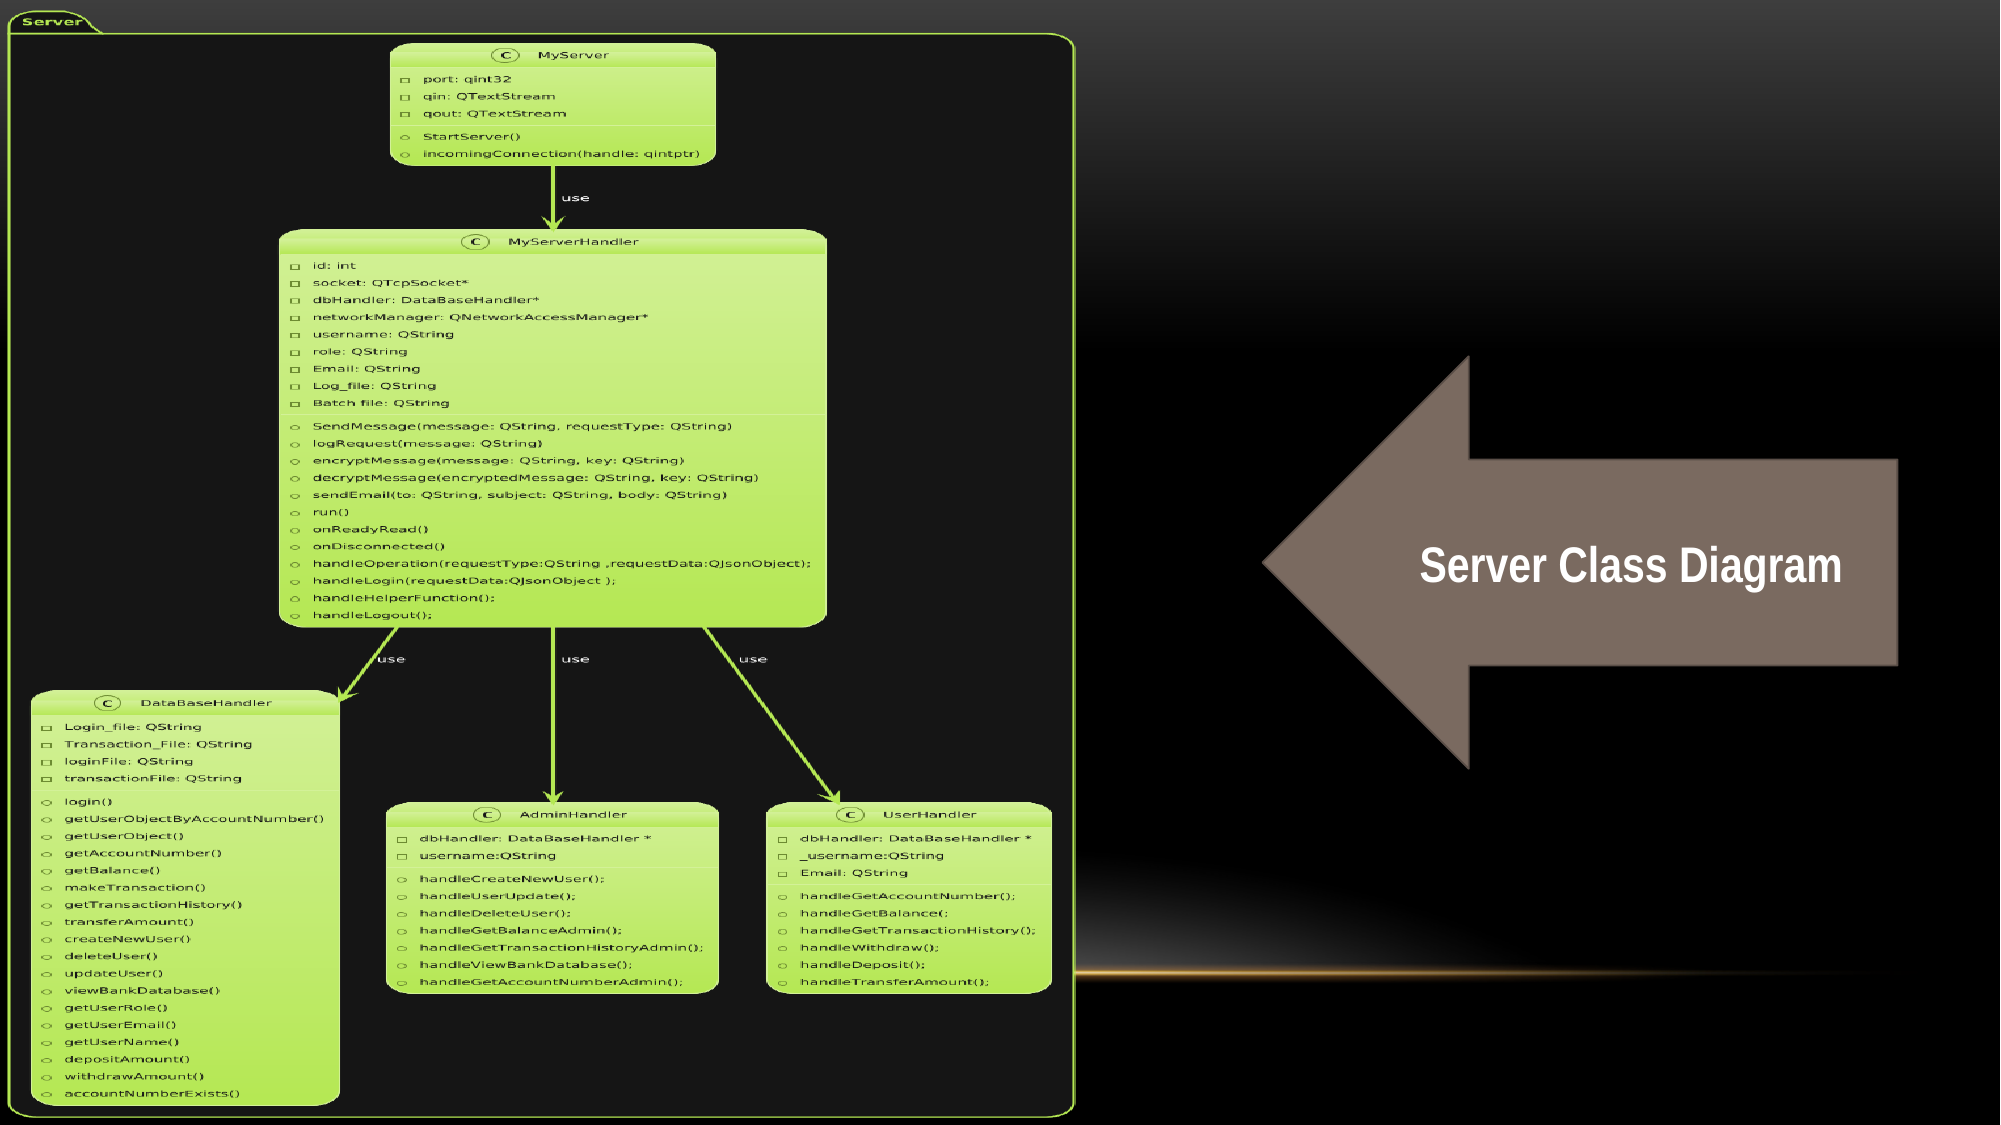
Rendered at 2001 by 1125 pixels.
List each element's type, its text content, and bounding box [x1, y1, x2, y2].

picture [0, 0, 2000, 1125]
text_box Server Class Diagram [1261, 355, 1899, 770]
